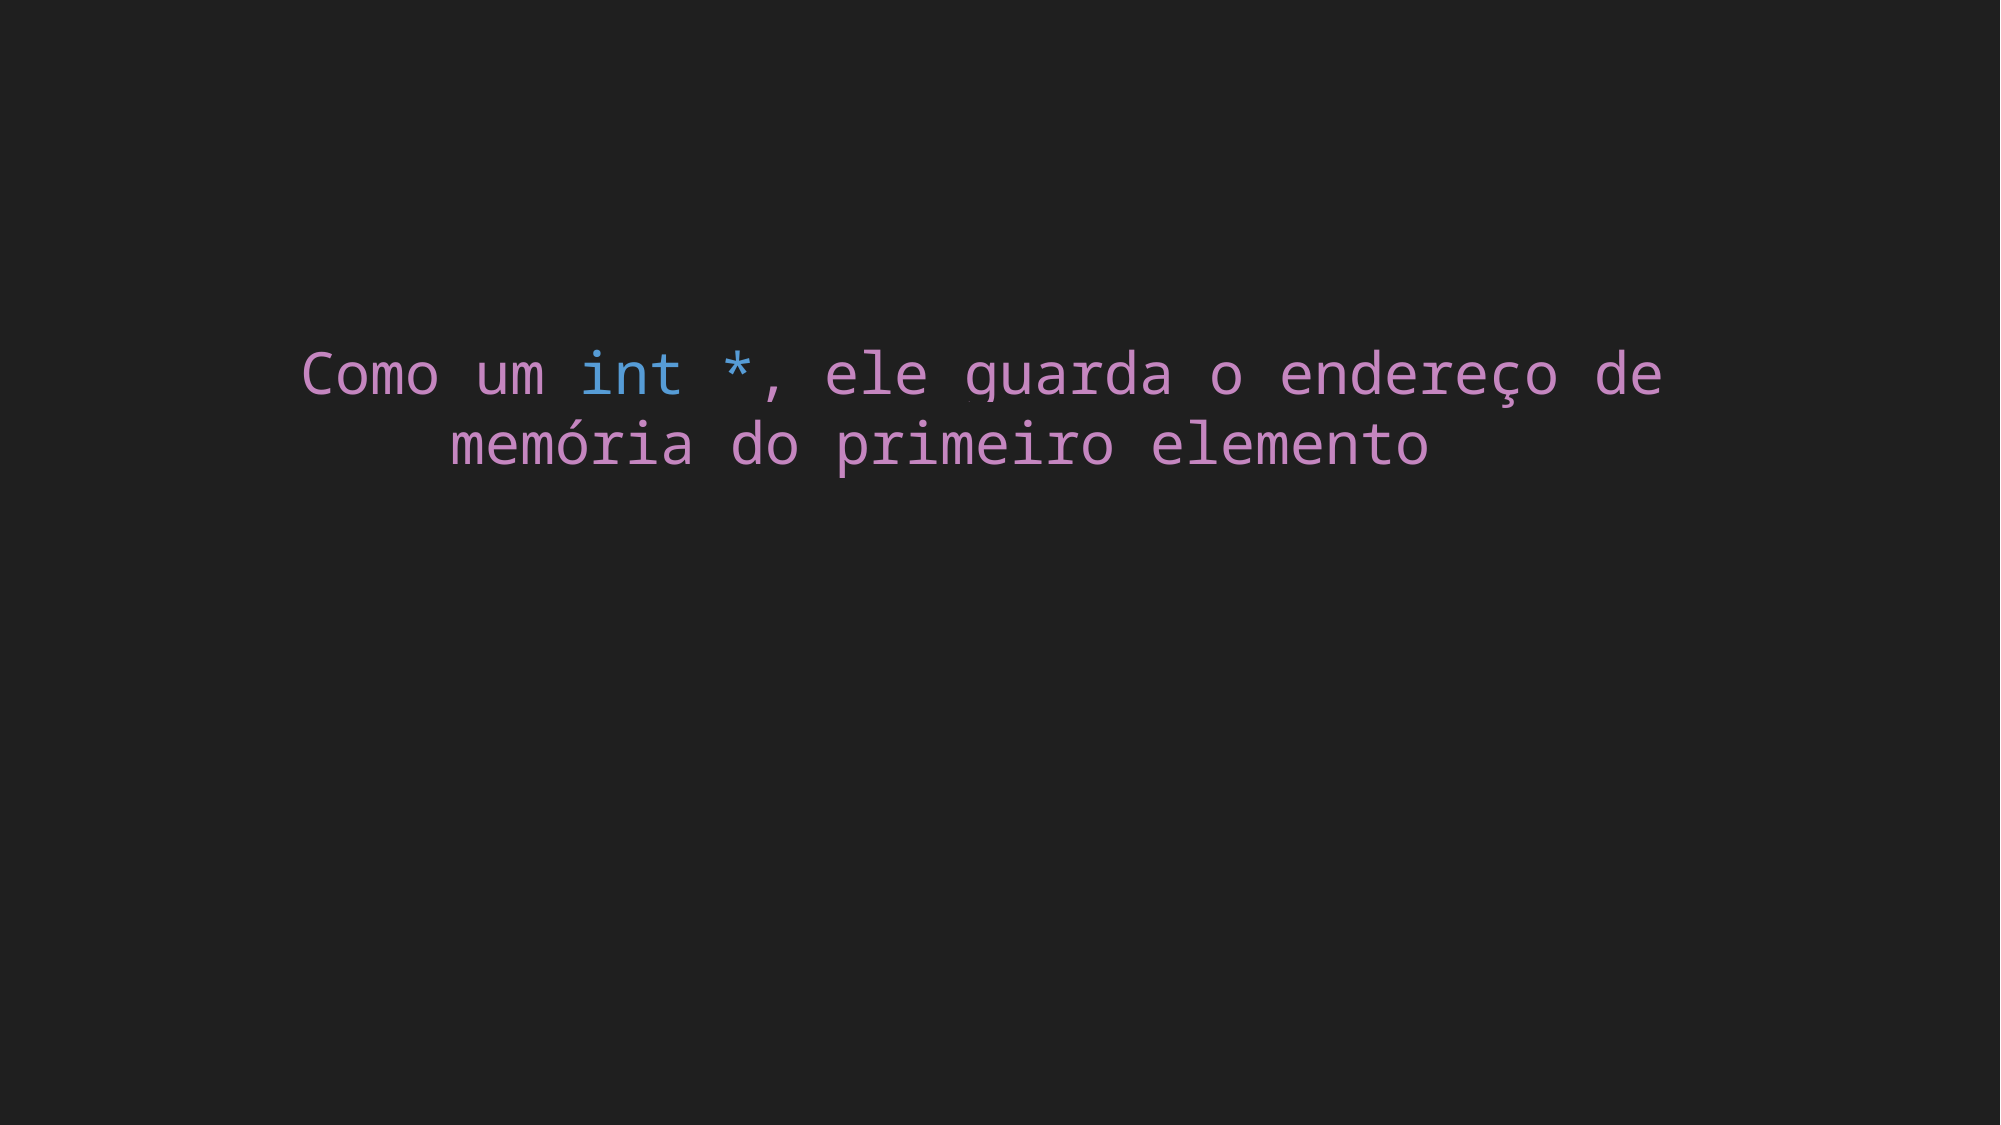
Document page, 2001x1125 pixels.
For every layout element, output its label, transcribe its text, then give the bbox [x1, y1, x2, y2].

text_box Como um int *, ele guarda o endereço de memória do primeiro elemento [285, 328, 1715, 484]
